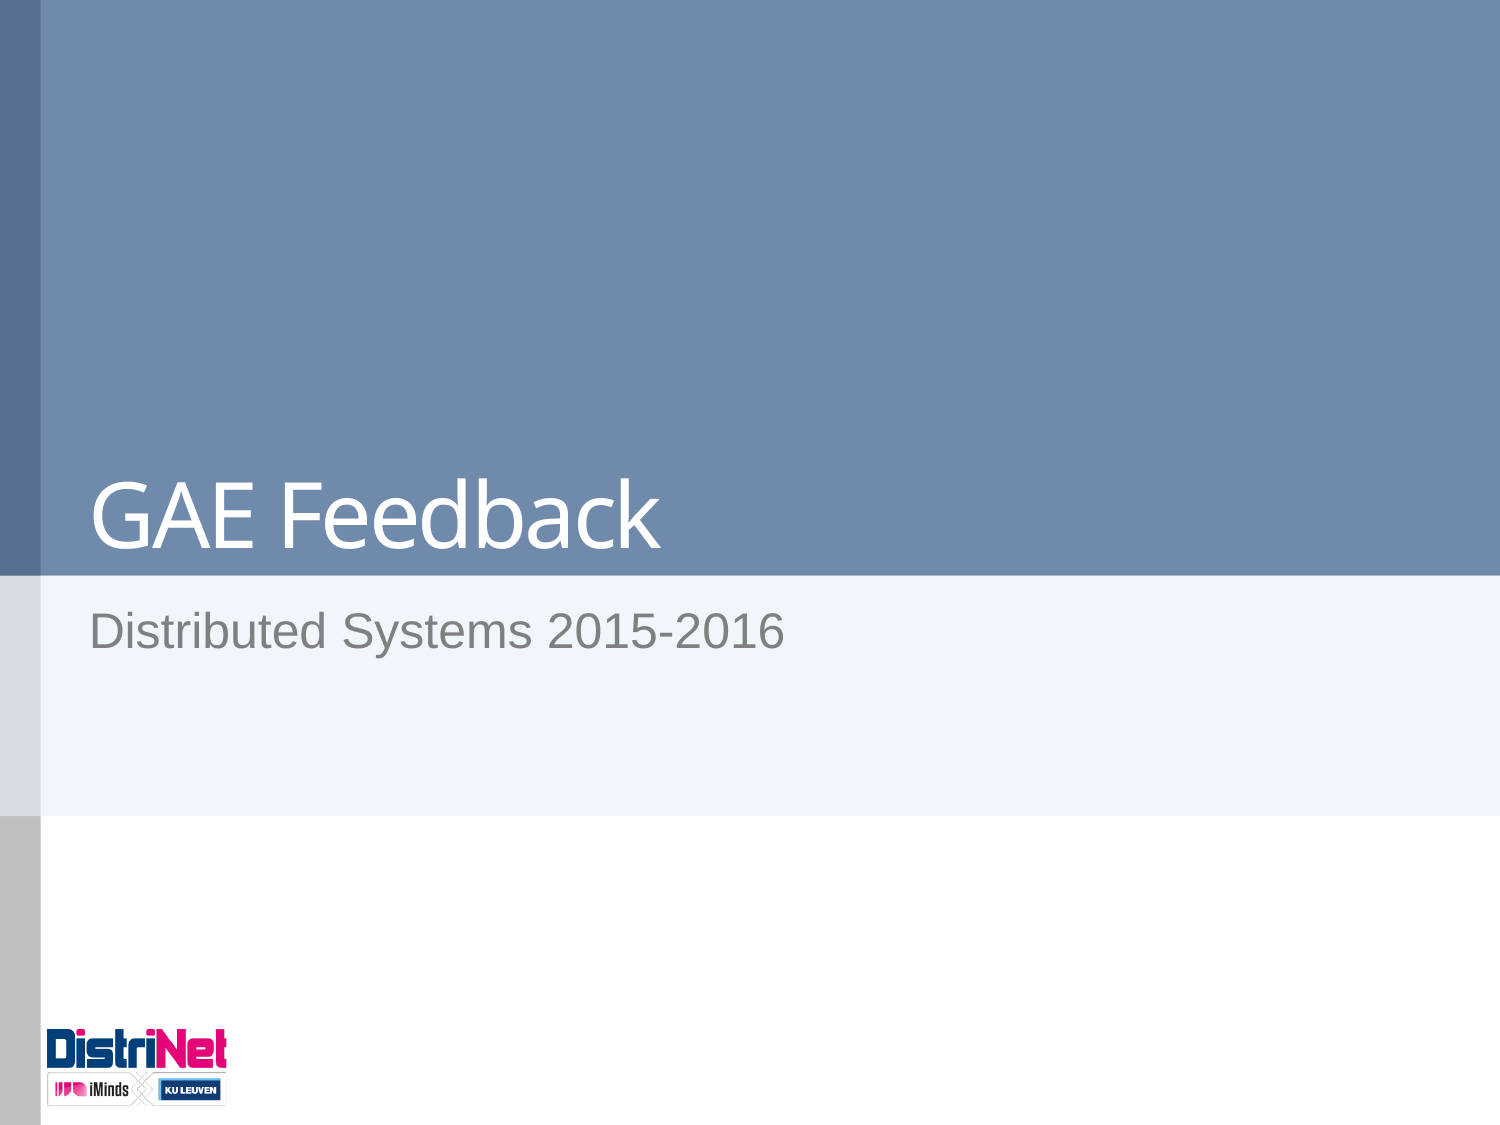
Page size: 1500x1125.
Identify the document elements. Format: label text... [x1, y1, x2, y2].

subtitle Distributed Systems 2015-2016 [0, 575, 1500, 817]
picture [47, 1029, 227, 1106]
title GAE Feedback [0, 0, 1500, 575]
